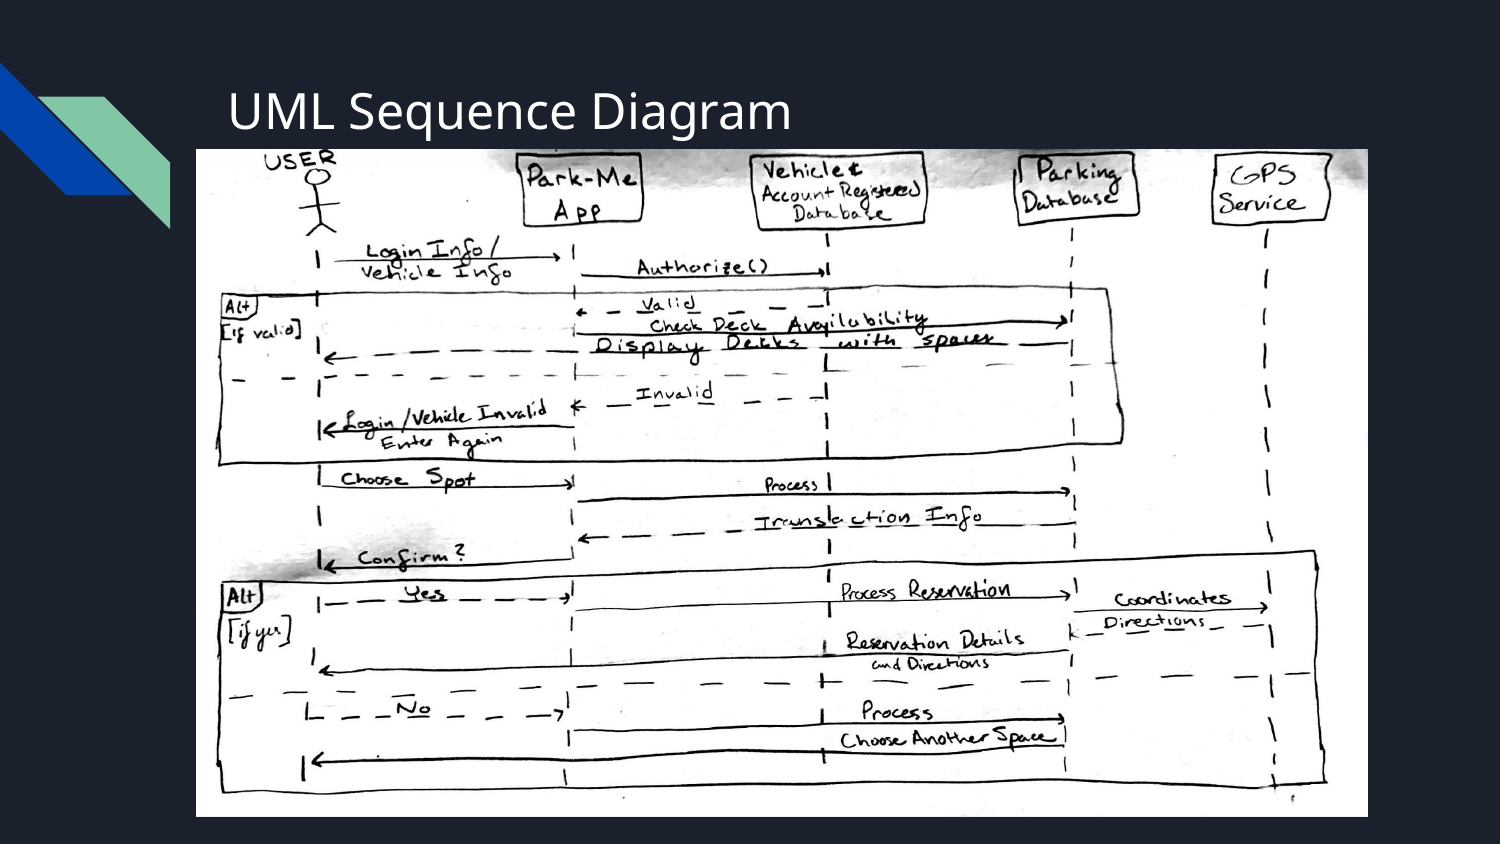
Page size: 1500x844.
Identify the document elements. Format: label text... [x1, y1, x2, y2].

picture [195, 148, 1368, 817]
title UML Sequence Diagram [212, 64, 1368, 148]
